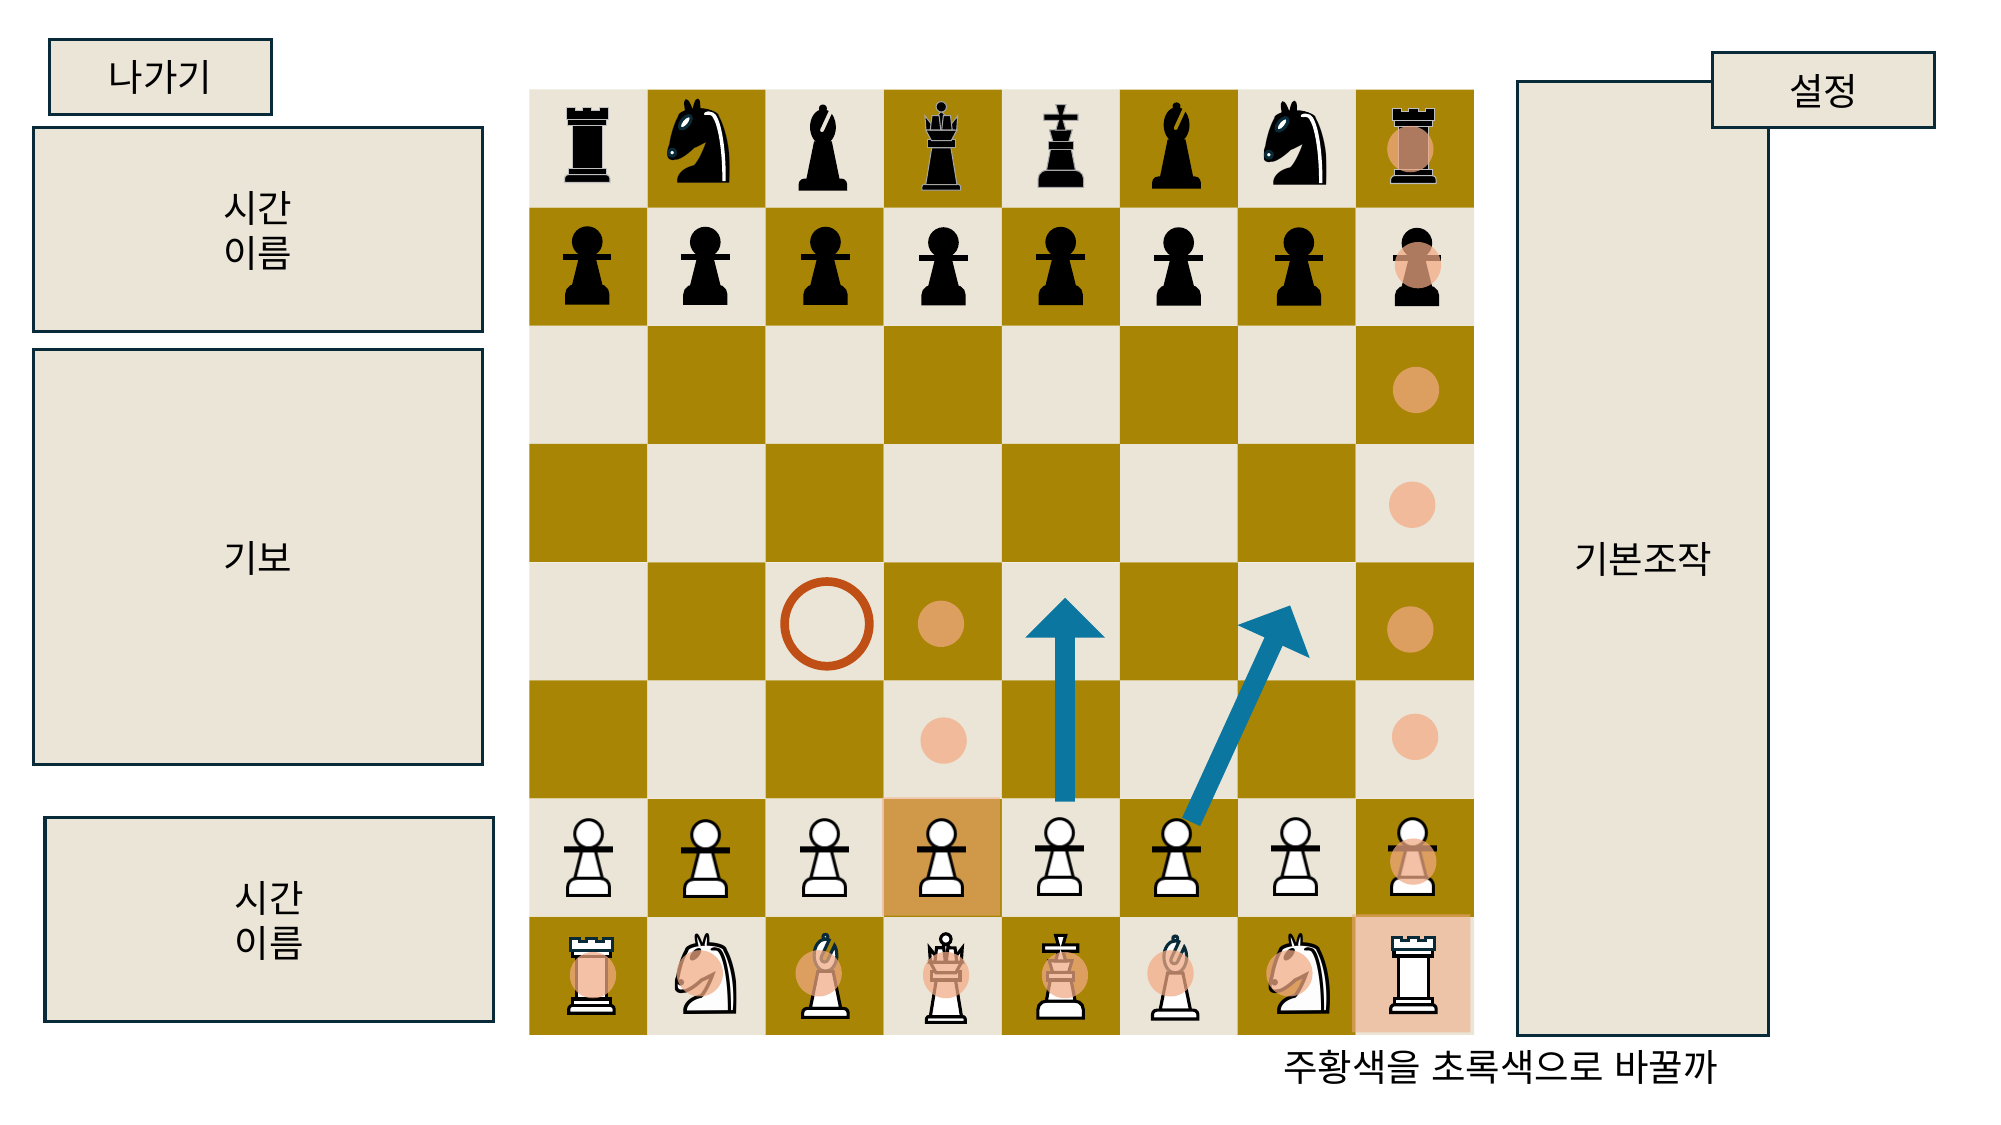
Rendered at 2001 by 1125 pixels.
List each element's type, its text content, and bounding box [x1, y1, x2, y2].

picture [681, 818, 731, 898]
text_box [802, 933, 849, 1018]
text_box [563, 106, 611, 183]
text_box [1263, 101, 1327, 186]
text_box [802, 227, 849, 304]
text_box 주황색을 초록색으로 바꿀까 [1268, 1036, 1842, 1097]
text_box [1393, 228, 1441, 305]
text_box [682, 227, 729, 304]
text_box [925, 933, 966, 1023]
text_box 기본조작 [1516, 80, 1770, 1036]
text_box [1390, 936, 1437, 1013]
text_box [1155, 228, 1202, 305]
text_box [920, 228, 967, 305]
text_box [528, 88, 1475, 1036]
text_box 시간 이름 [43, 816, 495, 1023]
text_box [1037, 934, 1084, 1019]
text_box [1390, 107, 1437, 184]
text_box 시간 이름 [32, 126, 484, 333]
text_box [1153, 103, 1200, 188]
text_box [568, 937, 615, 1014]
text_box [921, 101, 962, 191]
picture [1267, 932, 1331, 1015]
picture [1387, 817, 1437, 897]
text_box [1151, 935, 1199, 1020]
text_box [666, 99, 731, 184]
picture [1270, 817, 1320, 897]
picture [1151, 818, 1202, 898]
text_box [1275, 228, 1323, 305]
text_box 설정 [1711, 51, 1936, 129]
picture [674, 932, 737, 1015]
picture [1034, 817, 1084, 897]
picture [916, 818, 966, 898]
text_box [563, 227, 611, 304]
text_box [1037, 104, 1085, 188]
text_box 나가기 [48, 38, 273, 116]
picture [799, 817, 849, 897]
text_box 기보 [32, 348, 484, 766]
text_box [799, 105, 847, 190]
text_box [1037, 227, 1084, 304]
picture [564, 818, 614, 898]
